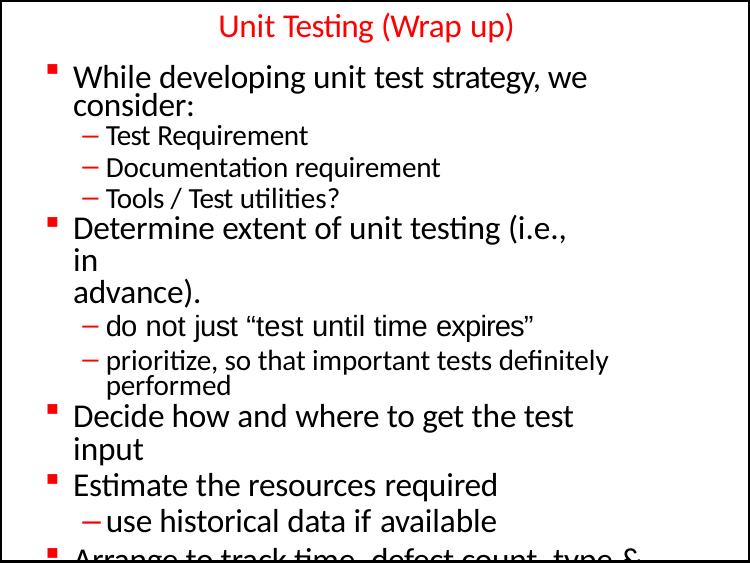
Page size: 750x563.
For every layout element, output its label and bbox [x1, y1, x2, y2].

text_box [0, 0, 750, 563]
